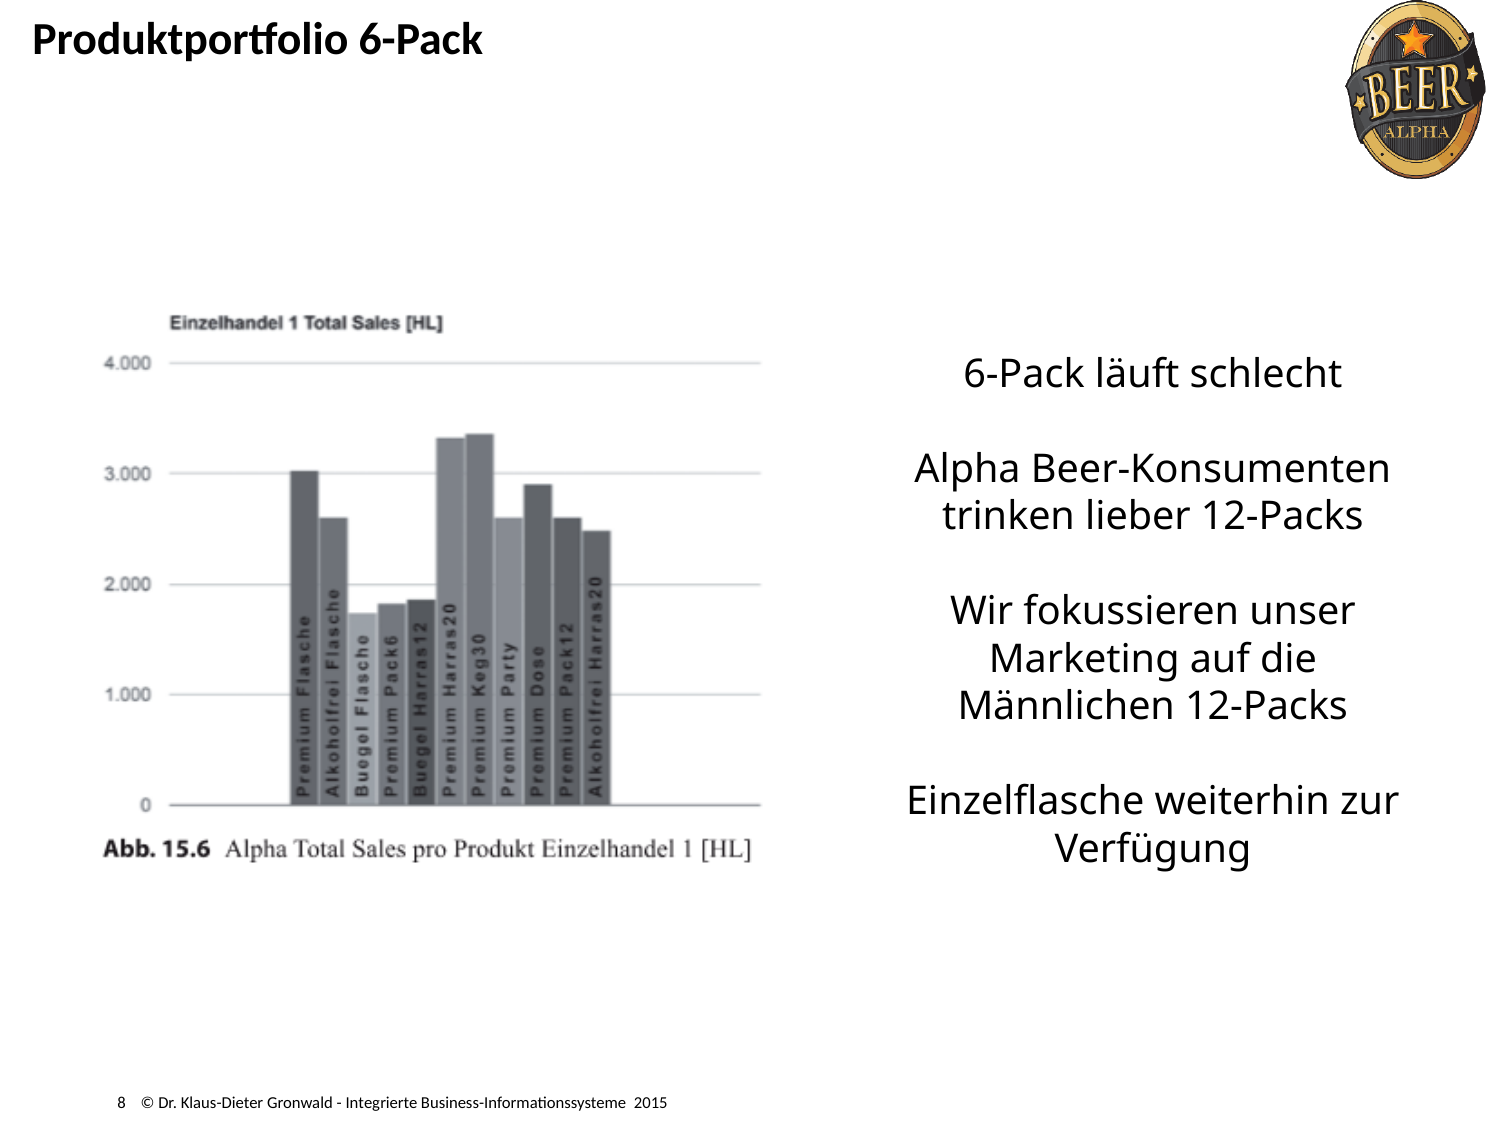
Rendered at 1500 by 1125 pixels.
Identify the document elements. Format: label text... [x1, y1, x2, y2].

title Produktportfolio 6-Pack [17, 1, 1105, 143]
picture [1345, 0, 1486, 179]
text_box 6-Pack läuft schlecht Alpha Beer-Konsumenten trinken lieber 12-Packs Wir fokussieren unser Marketing auf die Männlichen 12-Packs Einzelflasche weiterhin zur Verfügung [879, 340, 1427, 1020]
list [58, 274, 837, 881]
